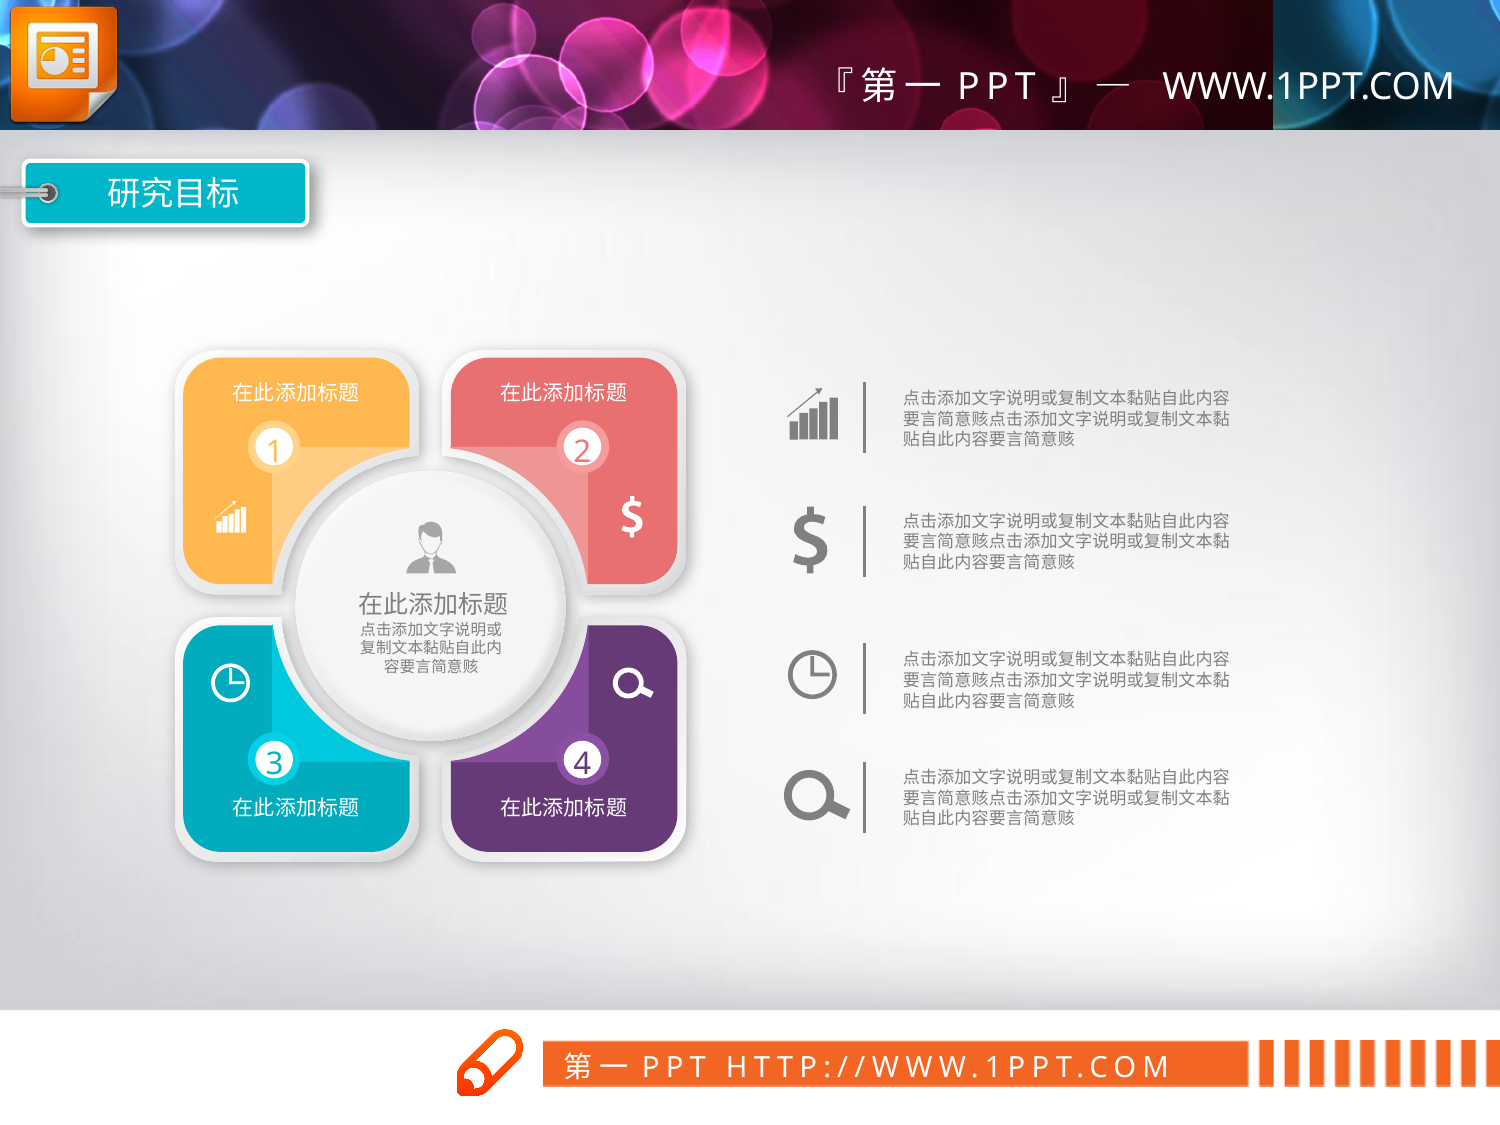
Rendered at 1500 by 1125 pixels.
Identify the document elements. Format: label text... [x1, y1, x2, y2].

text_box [441, 617, 687, 862]
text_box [442, 350, 687, 595]
text_box [793, 506, 828, 574]
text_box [786, 387, 839, 440]
text_box [23, 205, 308, 226]
text_box [23, 160, 307, 185]
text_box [0, 188, 48, 197]
text_box [783, 769, 851, 821]
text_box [787, 649, 838, 700]
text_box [37, 183, 58, 204]
text_box 点击添加文字说明或复制文本黏贴自此内容要言简意赅点击添加文字说明或复制文本黏贴自此内容要言简意赅 [888, 641, 1263, 718]
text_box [174, 350, 420, 595]
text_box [174, 617, 420, 862]
text_box 研究目标 [39, 165, 308, 220]
text_box 点击添加文字说明或复制文本黏贴自此内容要言简意赅点击添加文字说明或复制文本黏贴自此内容要言简意赅 [888, 502, 1263, 580]
text_box 点击添加文字说明或复制文本黏贴自此内容要言简意赅点击添加文字说明或复制文本黏贴自此内容要言简意赅 [888, 380, 1263, 457]
text_box 点击添加文字说明或复制文本黏贴自此内容要言简意赅点击添加文字说明或复制文本黏贴自此内容要言简意赅 [888, 759, 1263, 836]
picture [543, 1040, 1500, 1087]
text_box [241, 420, 616, 790]
picture [0, 0, 1500, 1012]
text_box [210, 663, 251, 703]
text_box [214, 500, 247, 533]
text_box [295, 470, 566, 741]
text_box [343, 580, 532, 685]
